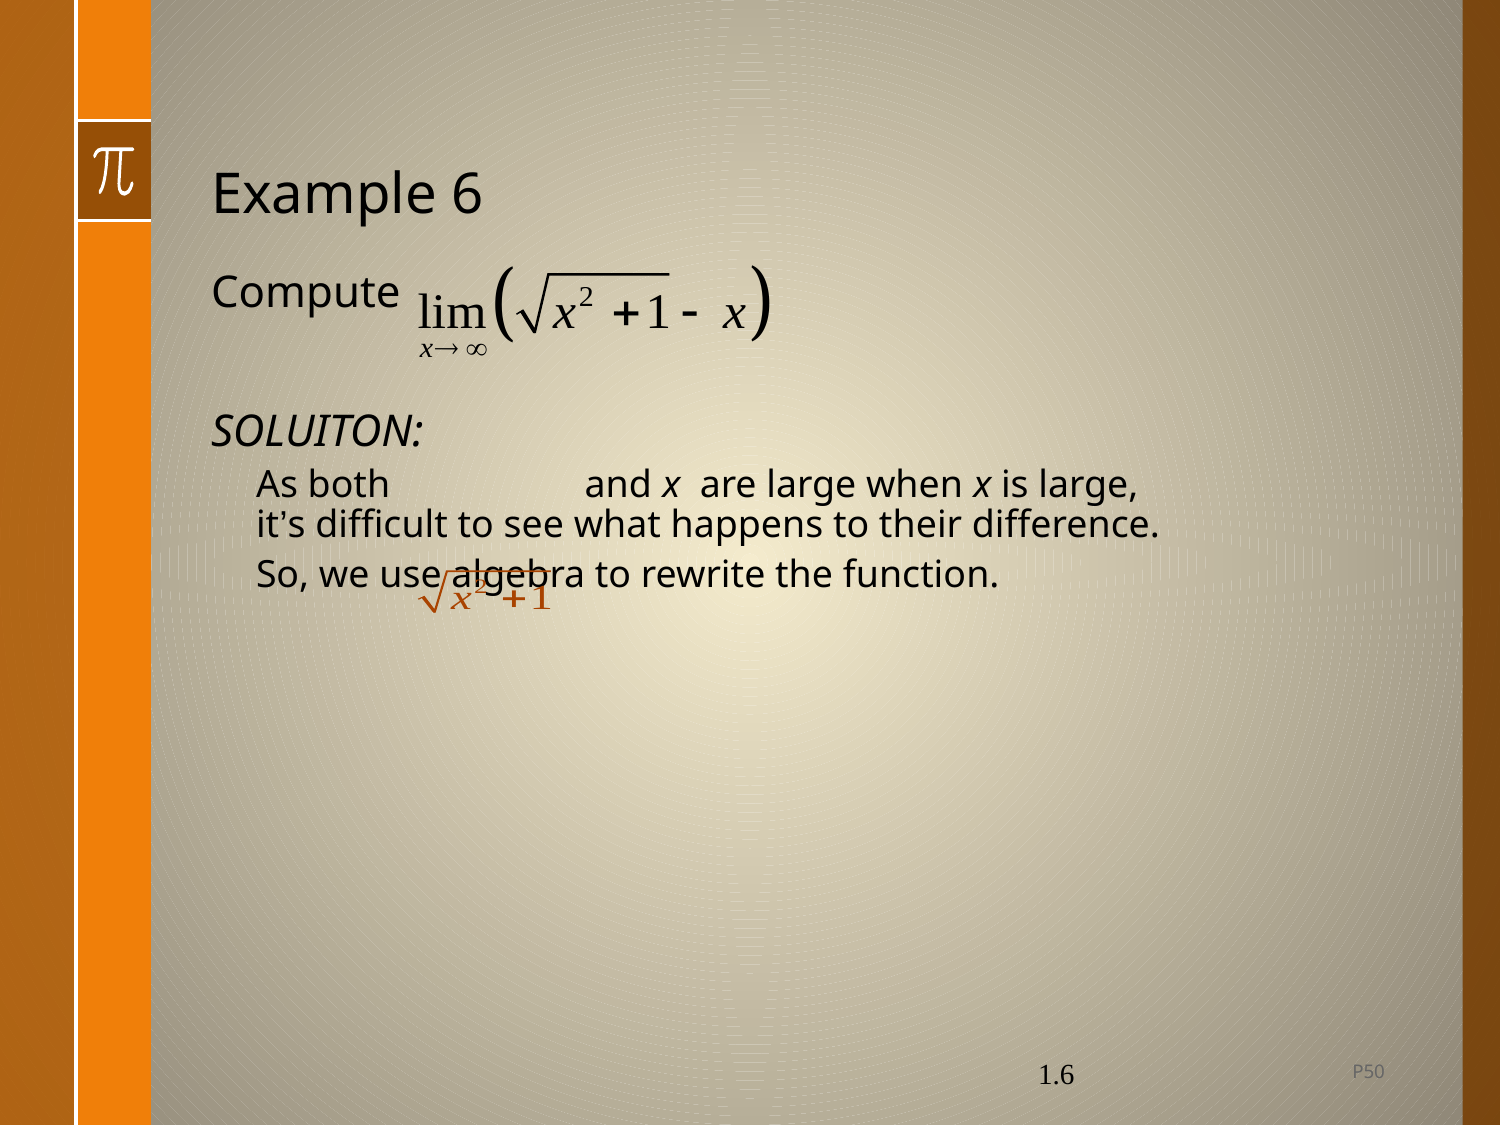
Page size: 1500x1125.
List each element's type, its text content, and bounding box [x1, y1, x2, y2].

footer 1.6 [811, 1042, 1301, 1103]
slide_number P50 [1325, 1042, 1400, 1103]
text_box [410, 562, 563, 621]
list Compute SOLUITON: As both and x are large when x is large, it’s difficult to see what happens to their difference. So, we use algebra to rewrite the function. [196, 262, 1400, 1013]
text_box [410, 257, 774, 372]
title Example 6 [196, 29, 1400, 233]
